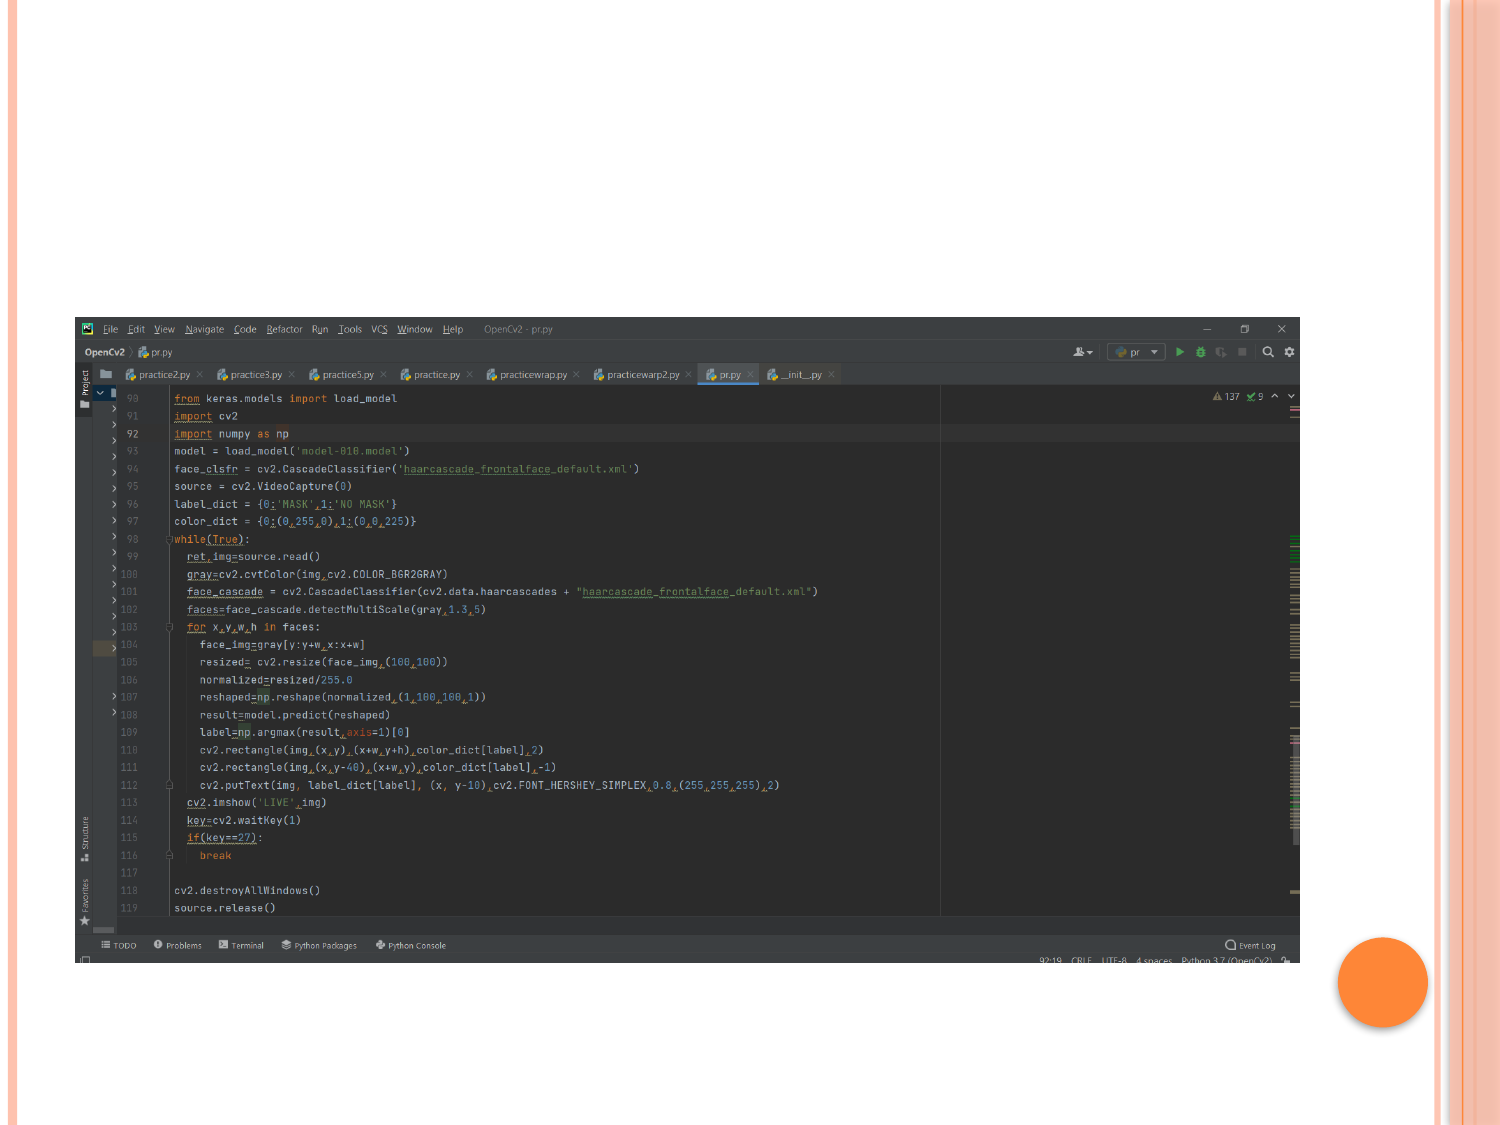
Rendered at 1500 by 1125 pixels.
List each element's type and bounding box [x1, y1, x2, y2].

list [74, 317, 1301, 963]
